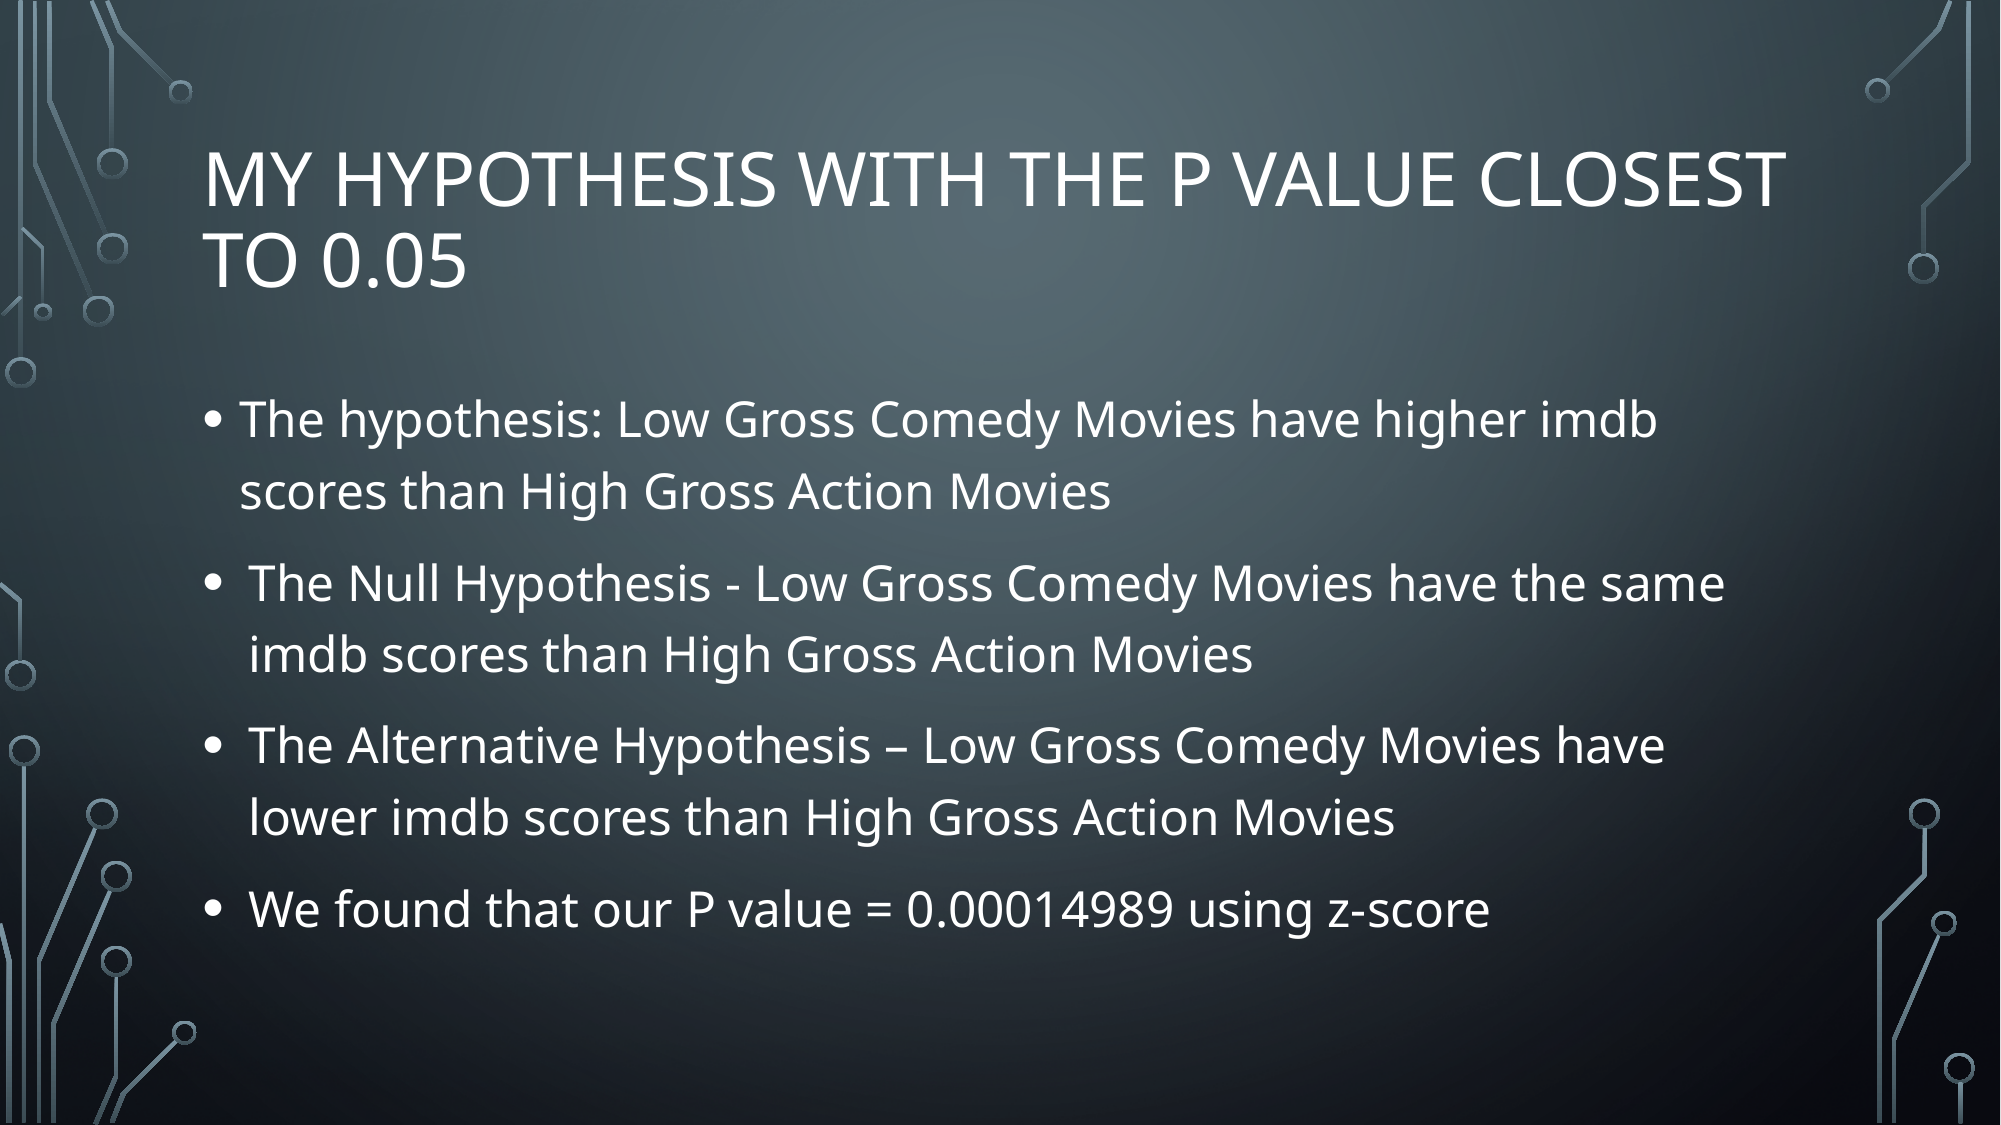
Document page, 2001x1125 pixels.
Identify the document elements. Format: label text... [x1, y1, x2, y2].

list The hypothesis: Low Gross Comedy Movies have higher imdb scores than High Gross Action Movies The Null Hypothesis - Low Gross Comedy Movies have the same imdb scores than High Gross Action Movies The Alternative Hypothesis – Low Gross Comedy Movies have lower imdb scores than High Gross Action Movies We found that our P value = 0.00014989 using z-score [187, 369, 1813, 950]
title My hypothesis with the p value closest to 0.05 [187, 101, 1813, 344]
